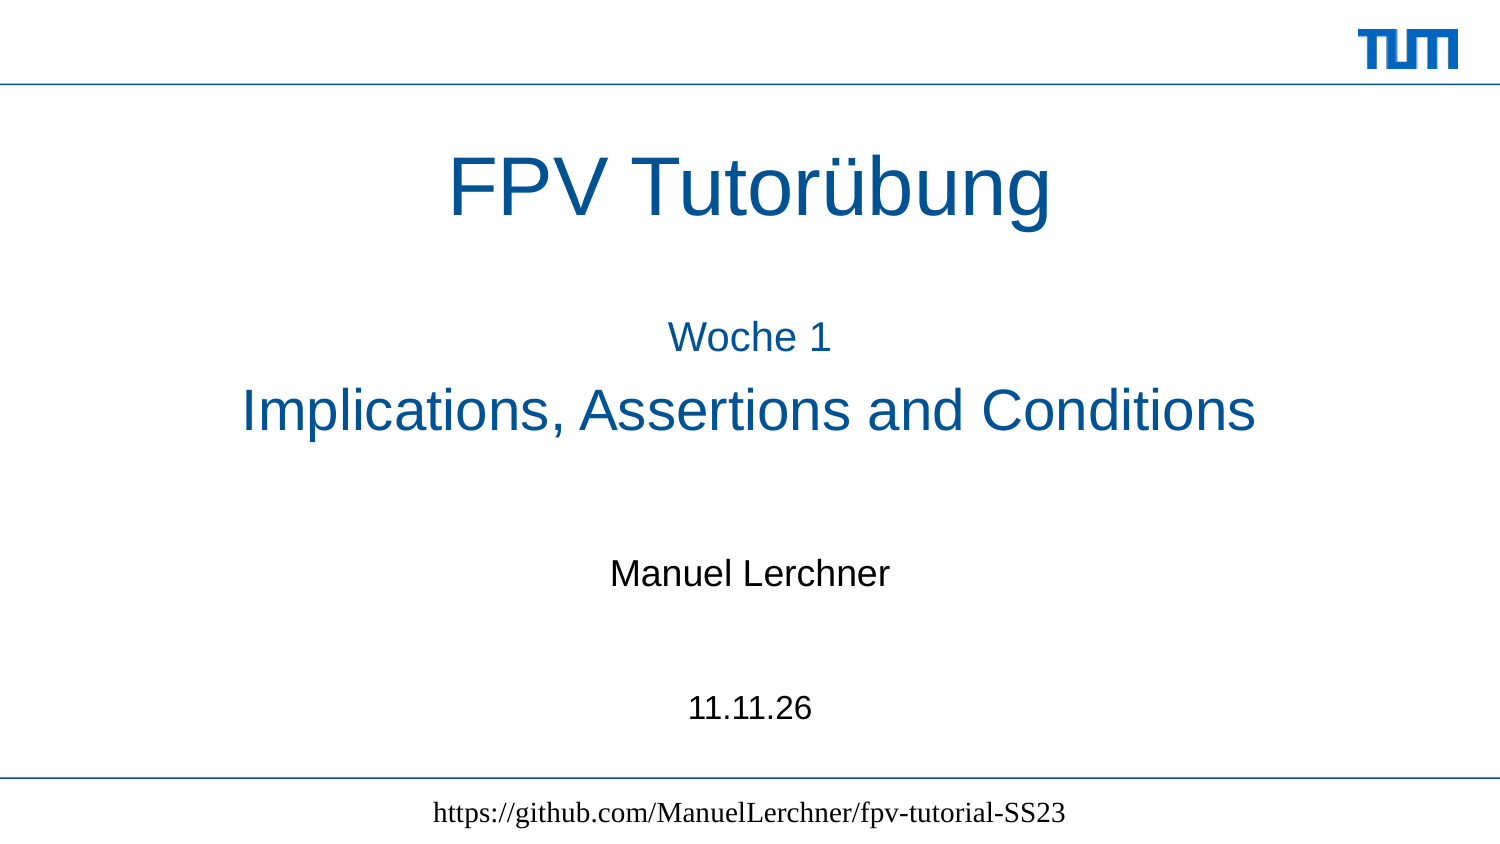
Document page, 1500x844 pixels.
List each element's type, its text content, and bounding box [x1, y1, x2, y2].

title FPV Tutorübung [380, 118, 1120, 259]
picture [1358, 29, 1458, 69]
text_box Implications, Assertions and Conditions [115, 354, 1385, 448]
text_box Woche 1 [631, 295, 868, 355]
text_box Manuel Lerchner [396, 501, 1104, 620]
footer https://github.com/ManuelLerchner/fpv-tutorial-SS23 [0, 777, 1500, 844]
text_box 20.04.2023 [632, 679, 868, 727]
